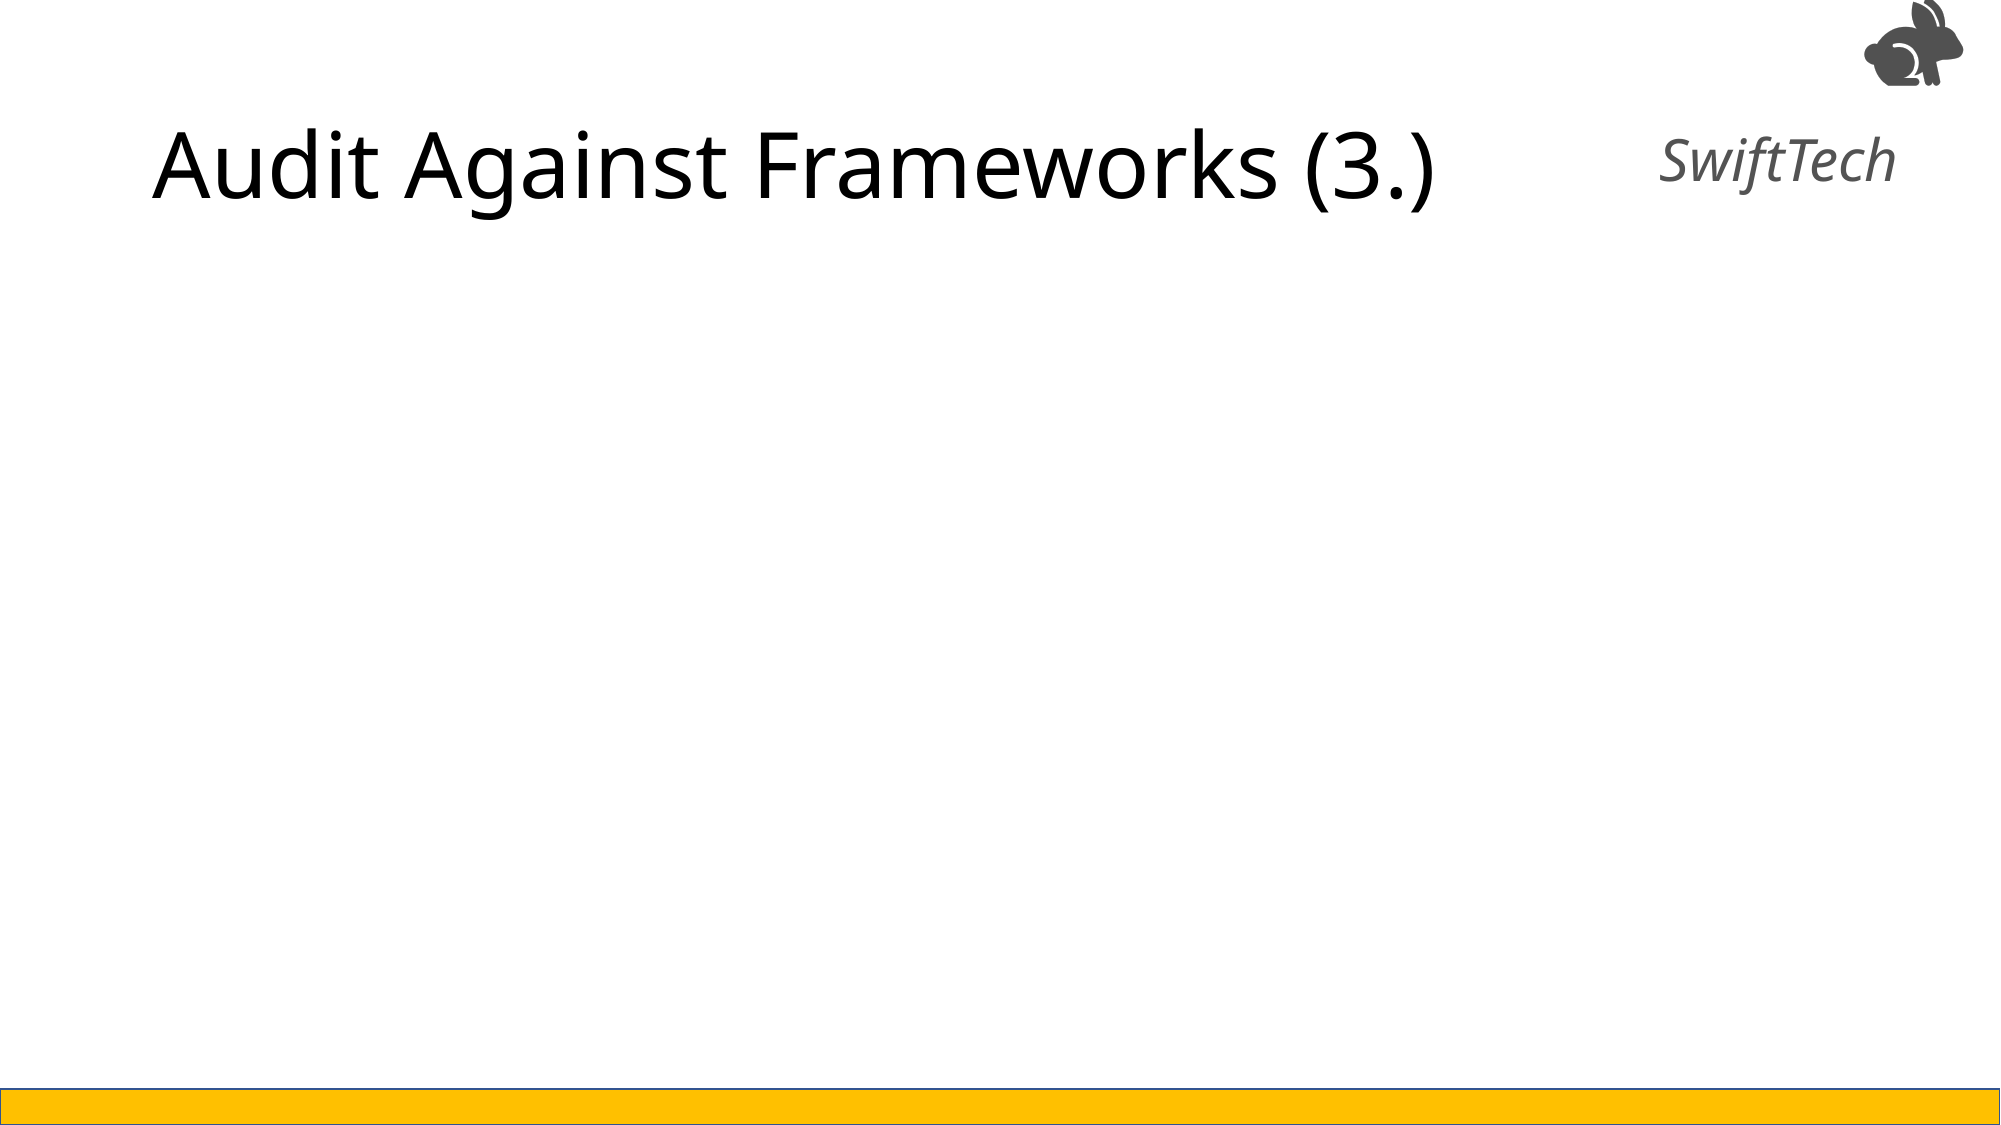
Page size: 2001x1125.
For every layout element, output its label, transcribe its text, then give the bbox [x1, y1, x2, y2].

text_box [0, 1088, 2000, 1125]
picture [1851, 0, 1977, 104]
text_box SwiftTech [1644, 51, 2000, 275]
title Audit Against Frameworks (3.) [137, 59, 1863, 278]
